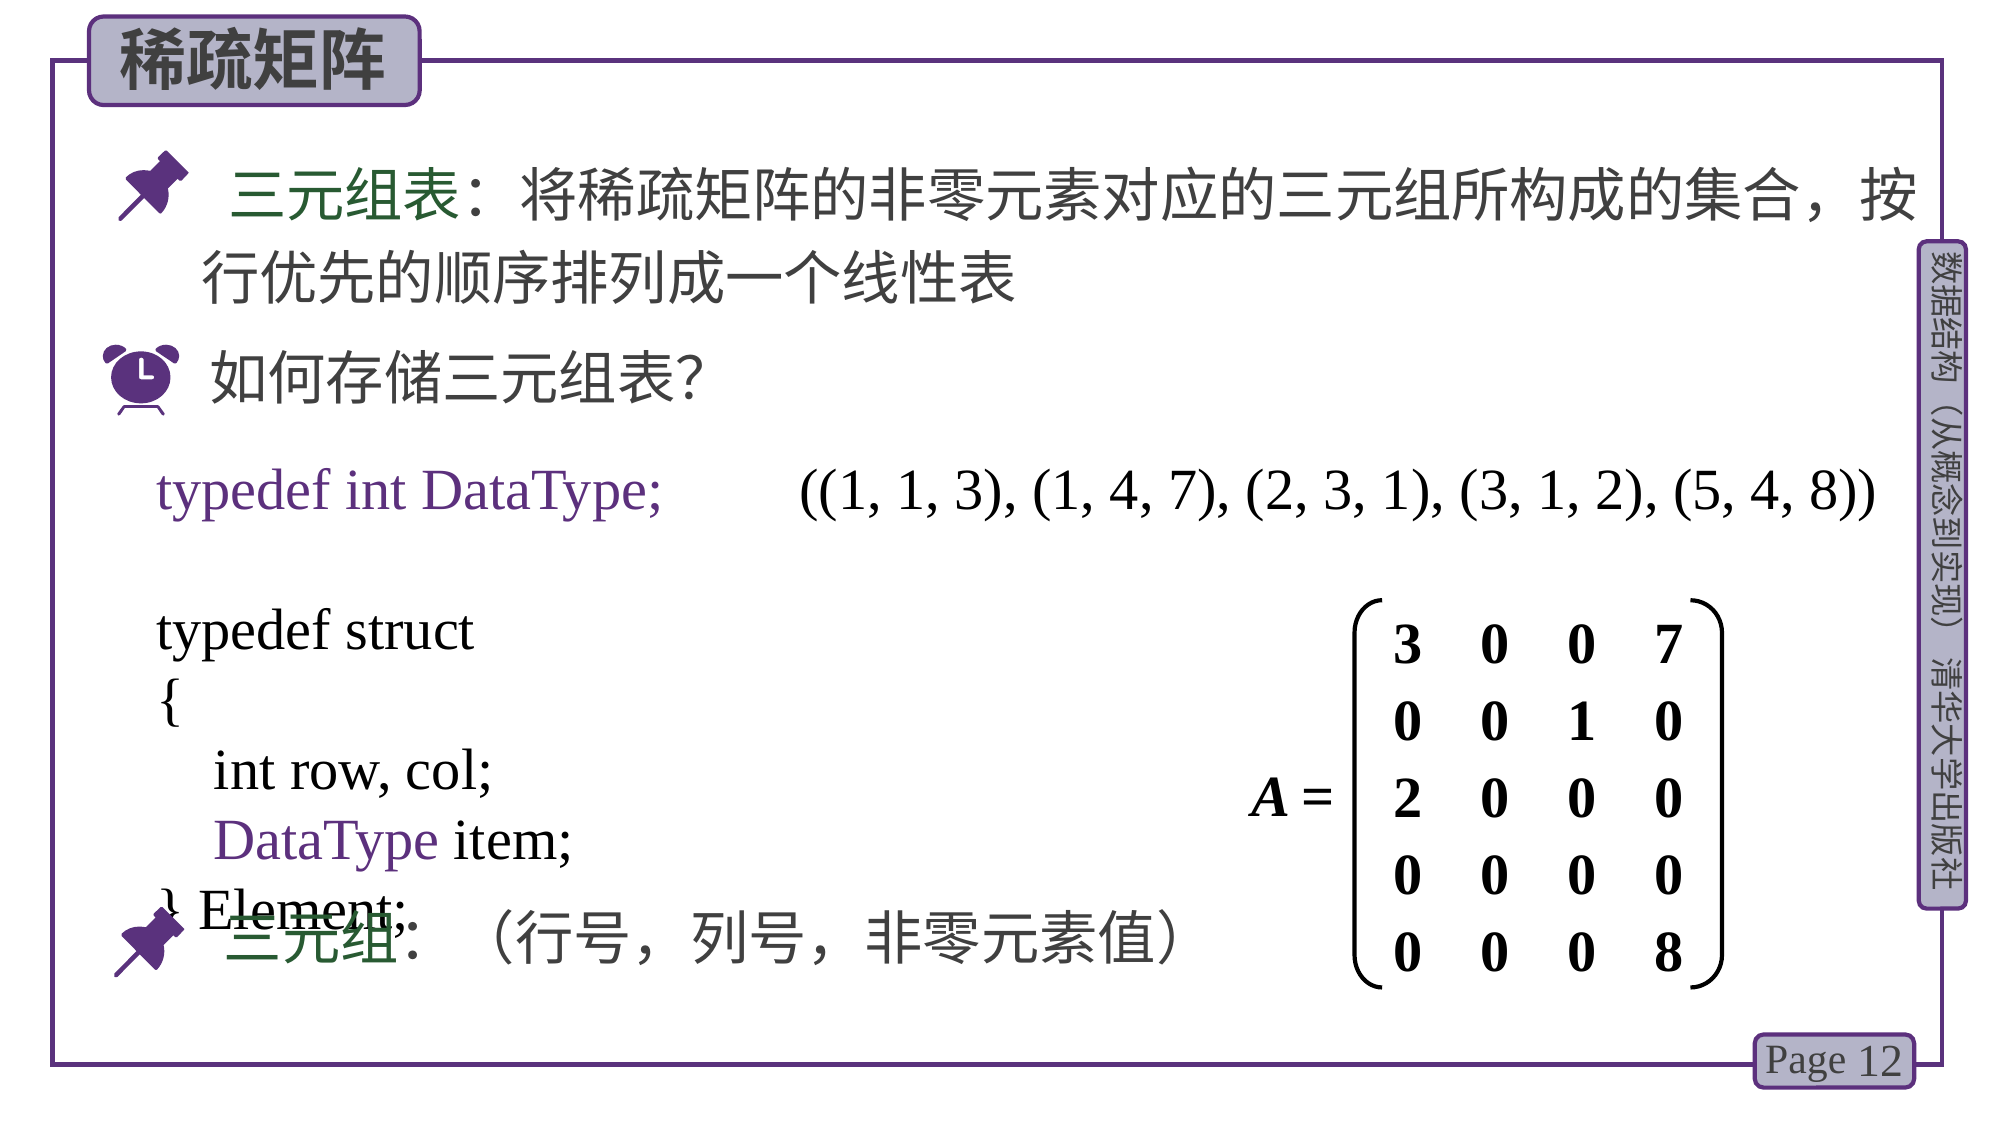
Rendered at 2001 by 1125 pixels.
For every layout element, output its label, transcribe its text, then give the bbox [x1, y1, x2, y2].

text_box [117, 137, 1947, 314]
text_box [87, 15, 411, 107]
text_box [113, 893, 1247, 980]
text_box 稀疏矩阵 [104, 10, 423, 105]
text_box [1251, 597, 1735, 996]
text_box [102, 333, 782, 420]
text_box typedef int DataType; typedef struct { int row, col; DataType item; } Element; [141, 443, 695, 893]
text_box ((1, 1, 3), (1, 4, 7), (2, 3, 1), (3, 1, 2), (5, 4, 8)) [784, 443, 1913, 529]
